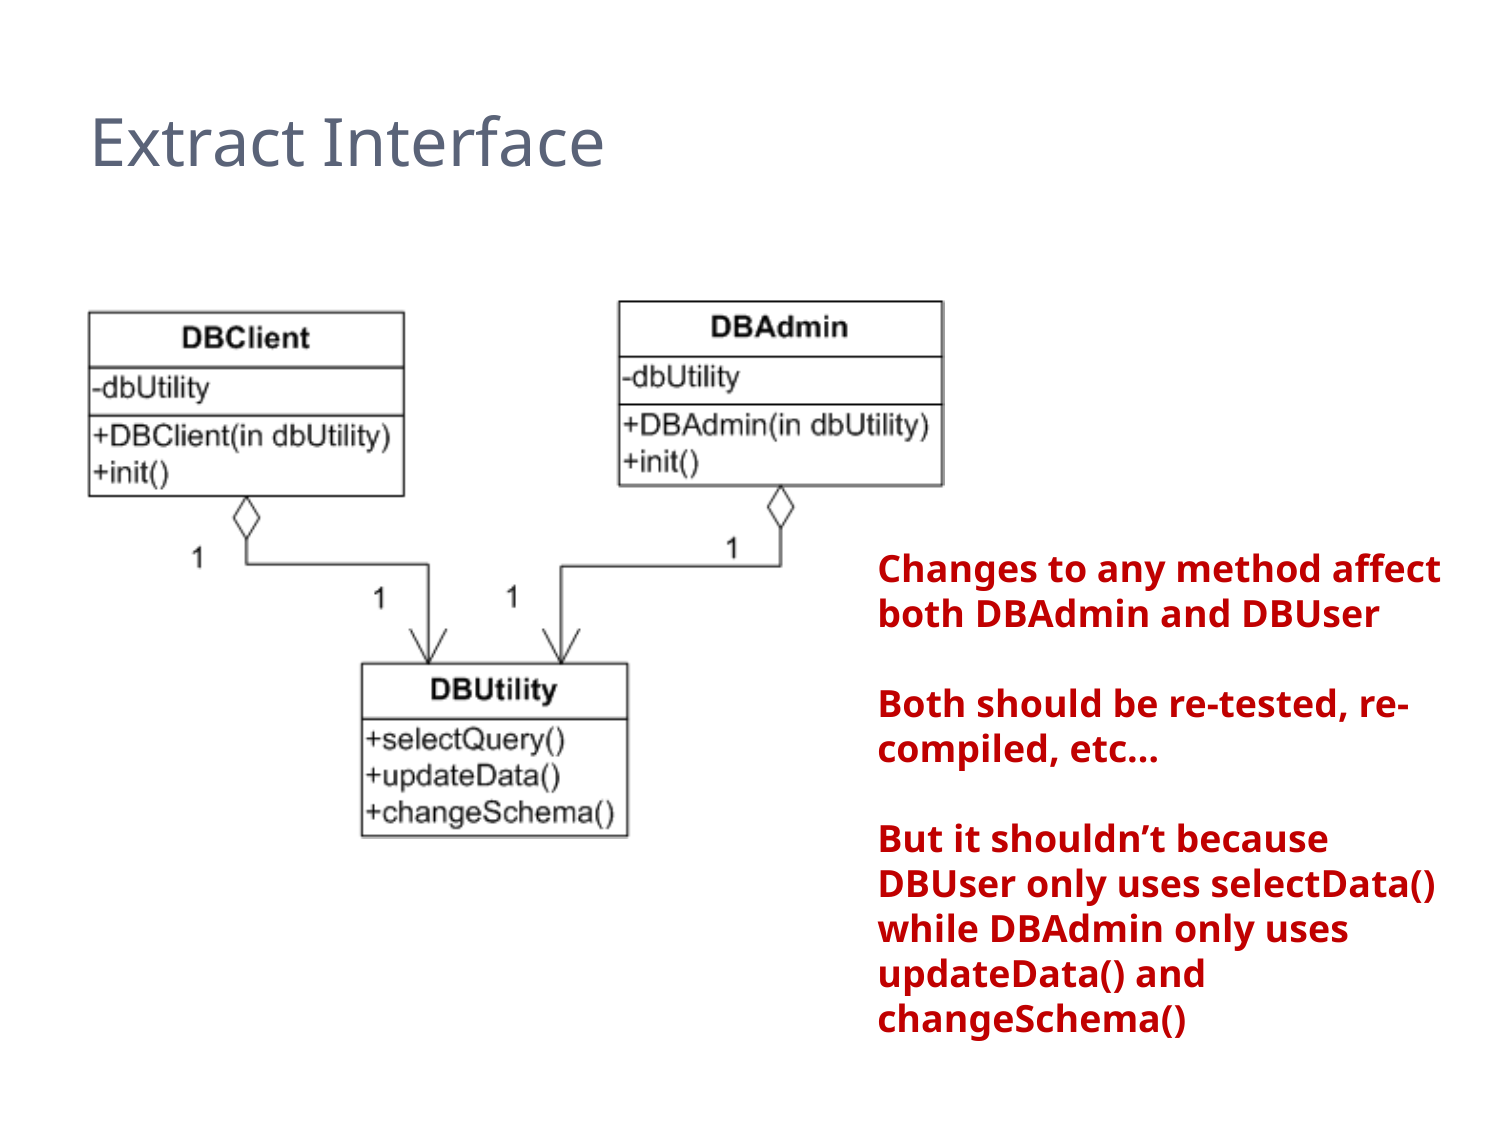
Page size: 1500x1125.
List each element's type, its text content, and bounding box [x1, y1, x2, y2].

title Extract Interface [75, 37, 1425, 188]
text_box Changes to any method affect both DBAdmin and DBUser Both should be re-tested, re-compiled, etc… But it shouldn’t because DBUser only uses selectData() while DBAdmin only uses updateData() and changeSchema() [862, 537, 1463, 1048]
picture [87, 299, 945, 840]
